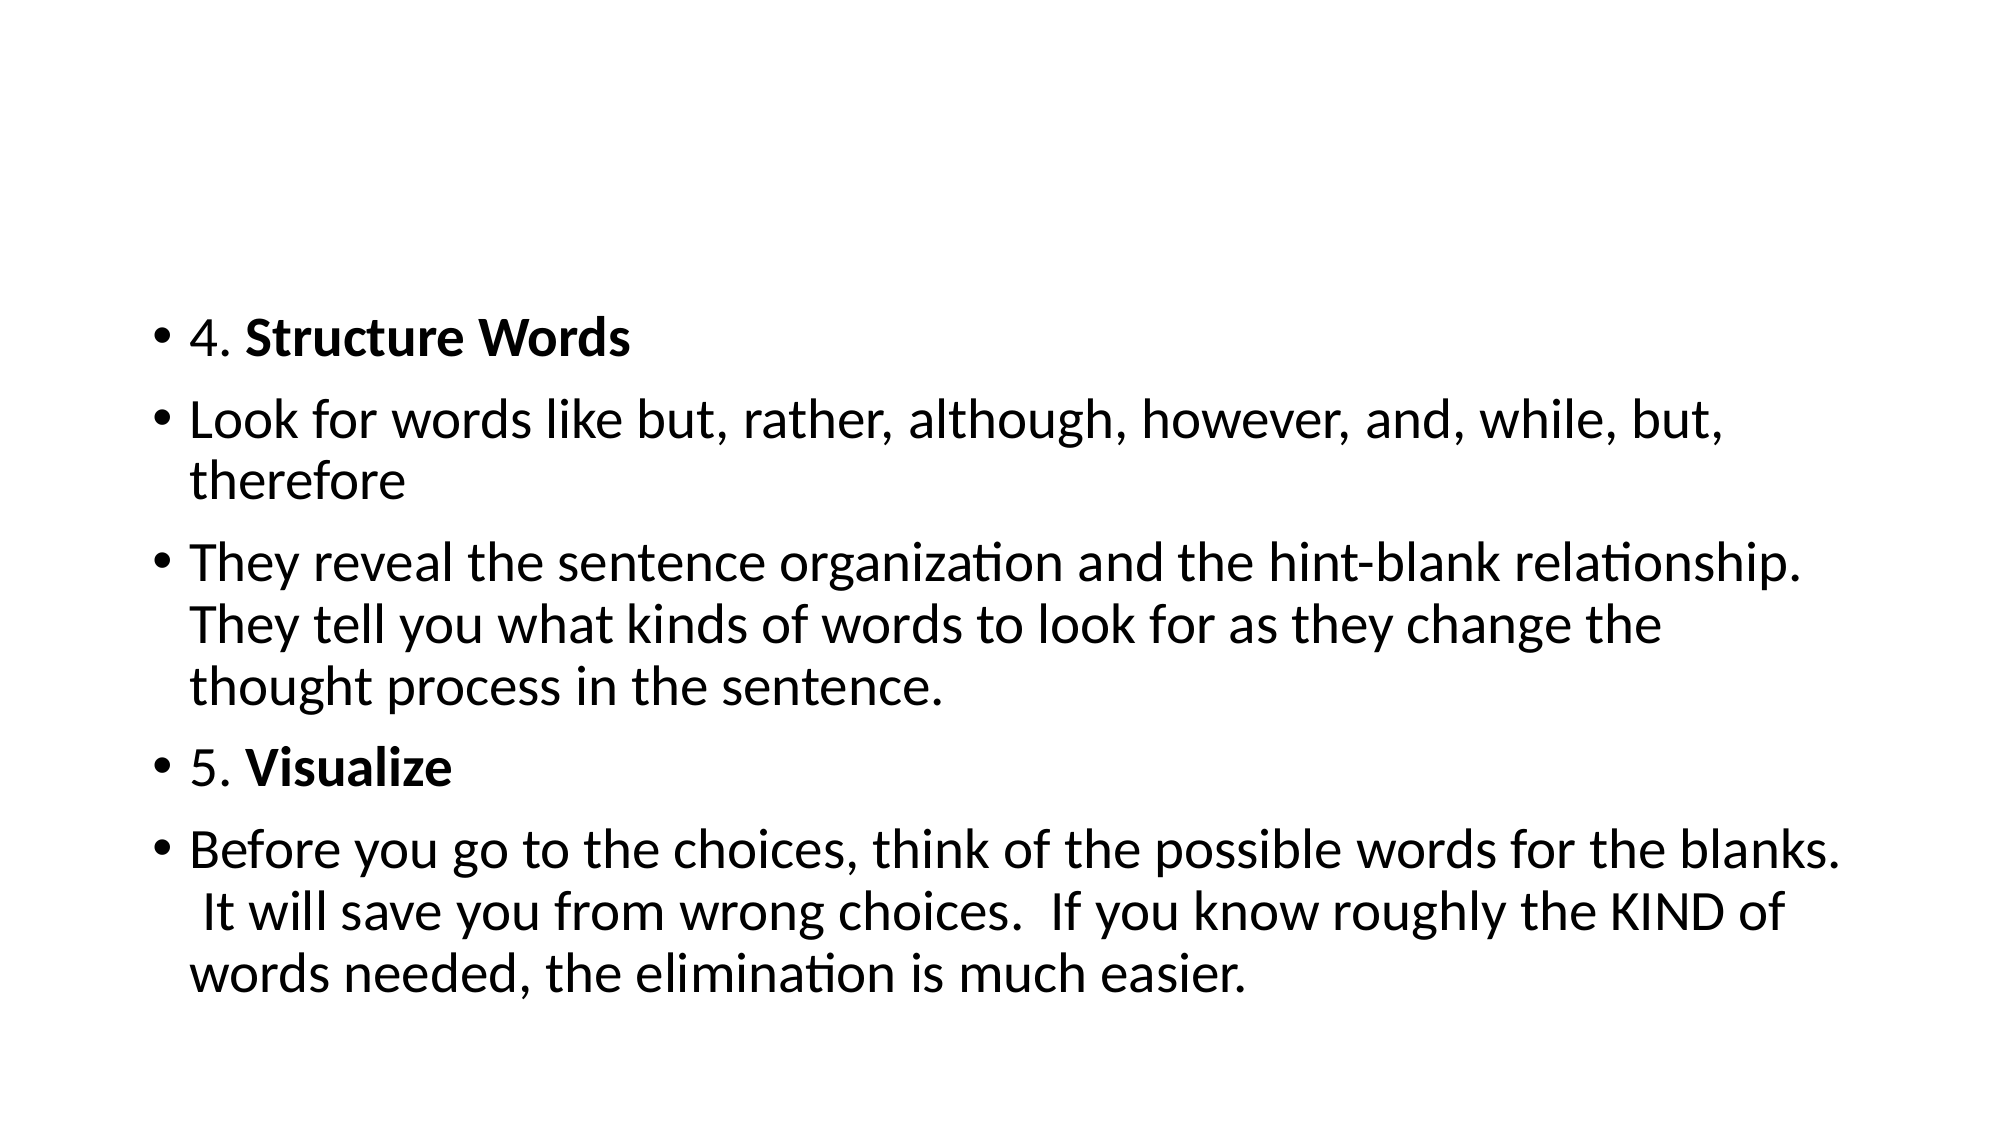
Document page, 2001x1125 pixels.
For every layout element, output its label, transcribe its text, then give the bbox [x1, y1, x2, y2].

list 4. Structure Words Look for words like but, rather, although, however, and, while, but, therefore They reveal the sentence organization and the hint-blank relationship. They tell you what kinds of words to look for as they change the thought process in the sentence. 5. Visualize Before you go to the choices, think of the possible words for the blanks. It will save you from wrong choices. If you know roughly the KIND of words needed, the elimination is much easier. [137, 299, 1863, 1014]
